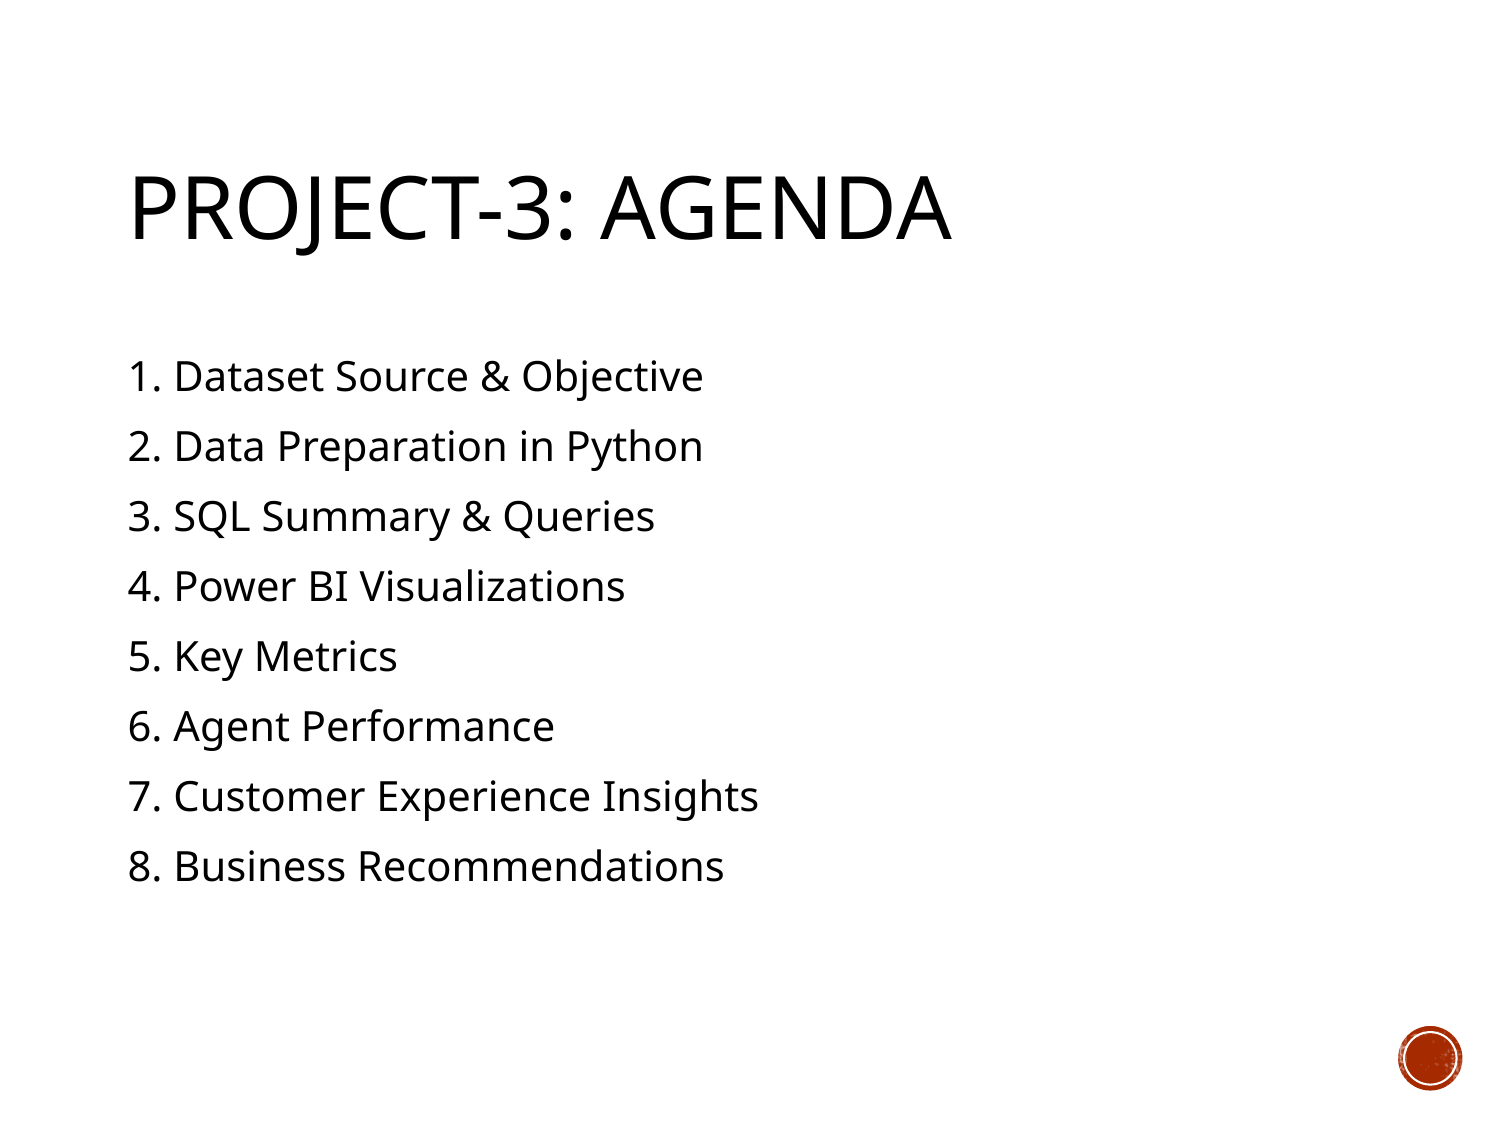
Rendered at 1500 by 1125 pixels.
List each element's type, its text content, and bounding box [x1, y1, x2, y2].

list 1. Dataset Source & Objective 2. Data Preparation in Python 3. SQL Summary & Queries 4. Power BI Visualizations 5. Key Metrics 6. Agent Performance 7. Customer Experience Insights 8. Business Recommendations [112, 348, 1388, 1013]
title Project-3: Agenda [112, 79, 1388, 344]
